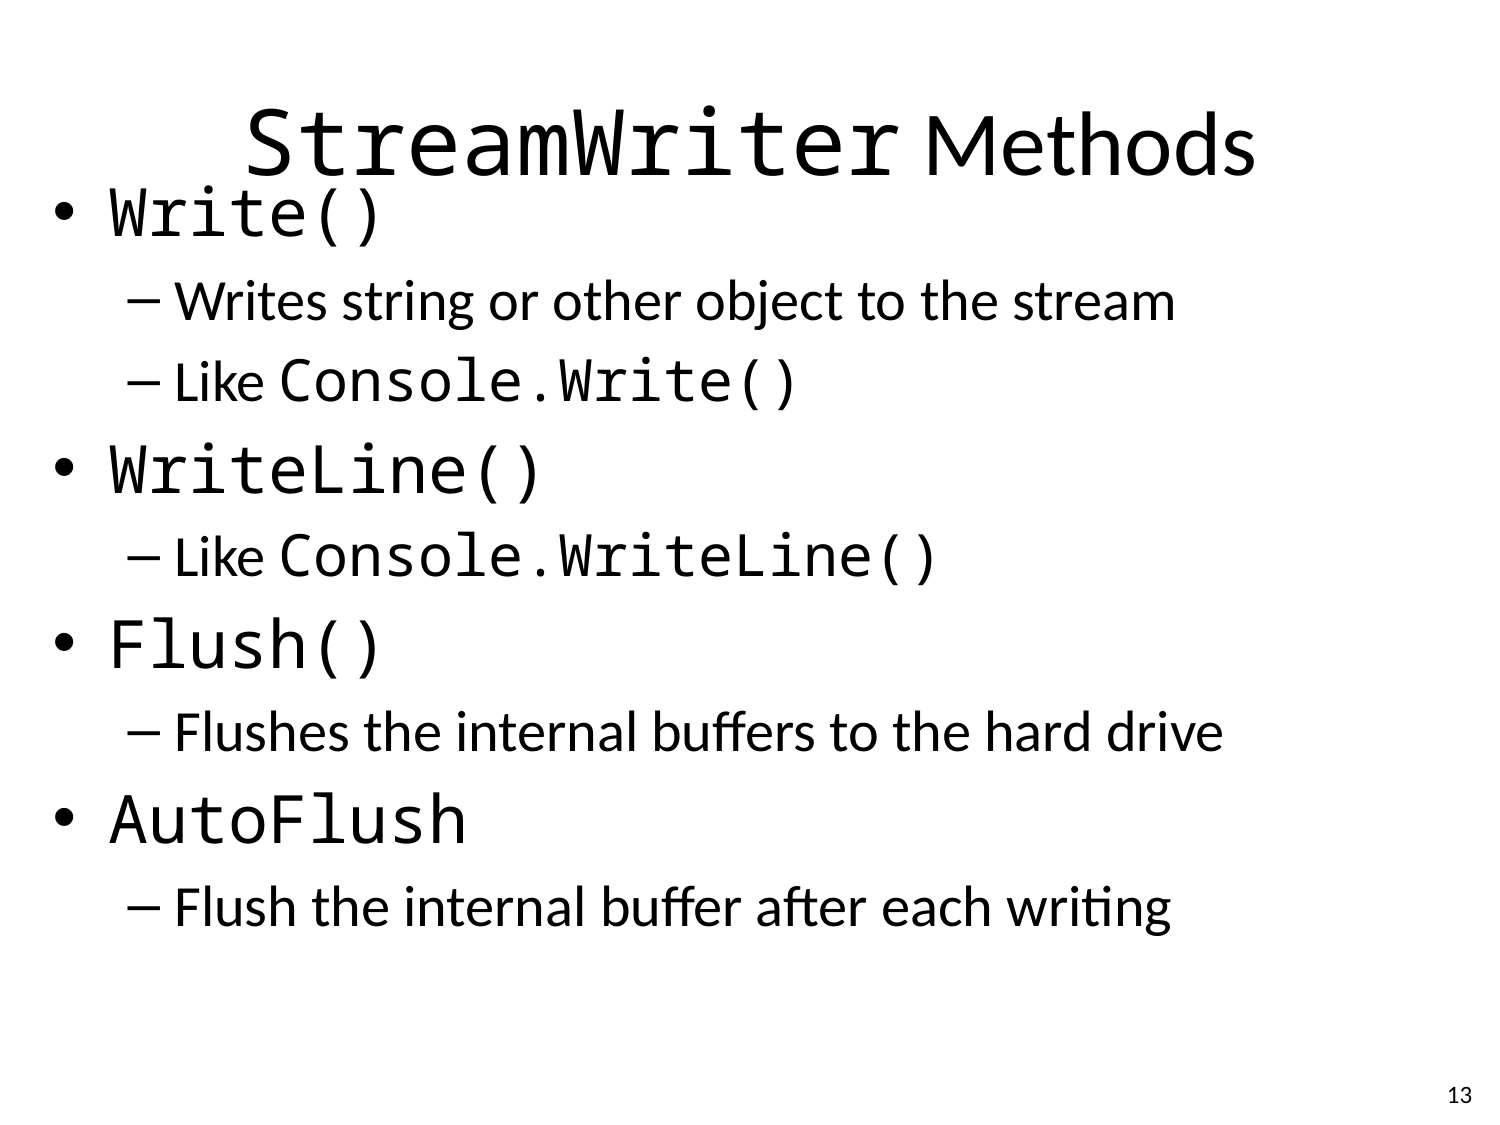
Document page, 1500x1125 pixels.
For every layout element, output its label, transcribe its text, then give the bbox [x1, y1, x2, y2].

slide_number 13 [1412, 1074, 1488, 1113]
title StreamWriter Methods [75, 45, 1425, 162]
list Write() Writes string or other object to the stream Like Console.Write() WriteLine() Like Console.WriteLine() Flush() Flushes the internal buffers to the hard drive AutoFlush Flush the internal buffer after each writing [37, 162, 1463, 1088]
